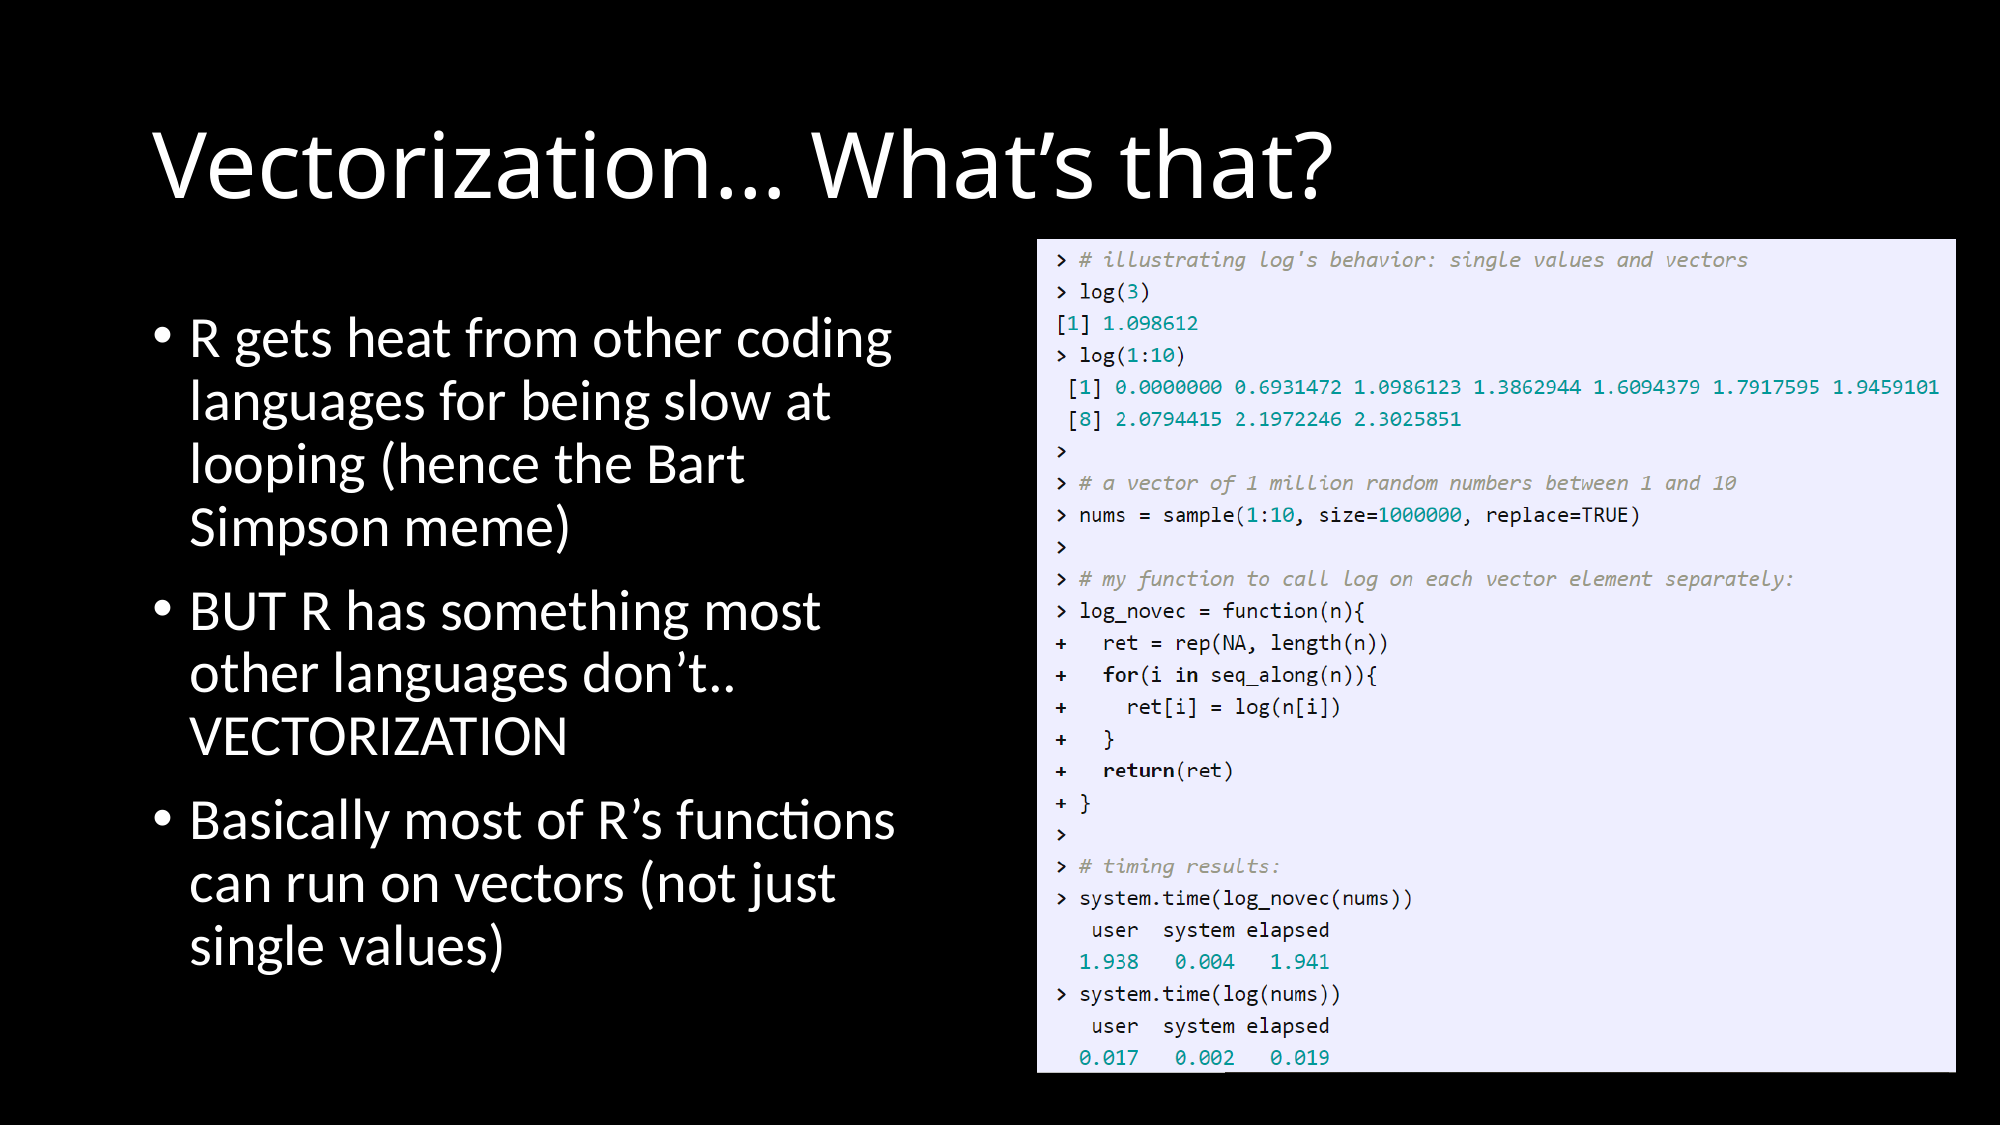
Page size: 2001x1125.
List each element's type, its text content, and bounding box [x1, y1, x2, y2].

title Vectorization… What’s that? [137, 59, 1863, 278]
picture [1037, 239, 1956, 1073]
list R gets heat from other coding languages for being slow at looping (hence the Bart Simpson meme) BUT R has something most other languages don’t.. VECTORIZATION Basically most of R’s functions can run on vectors (not just single values) [137, 299, 954, 1014]
